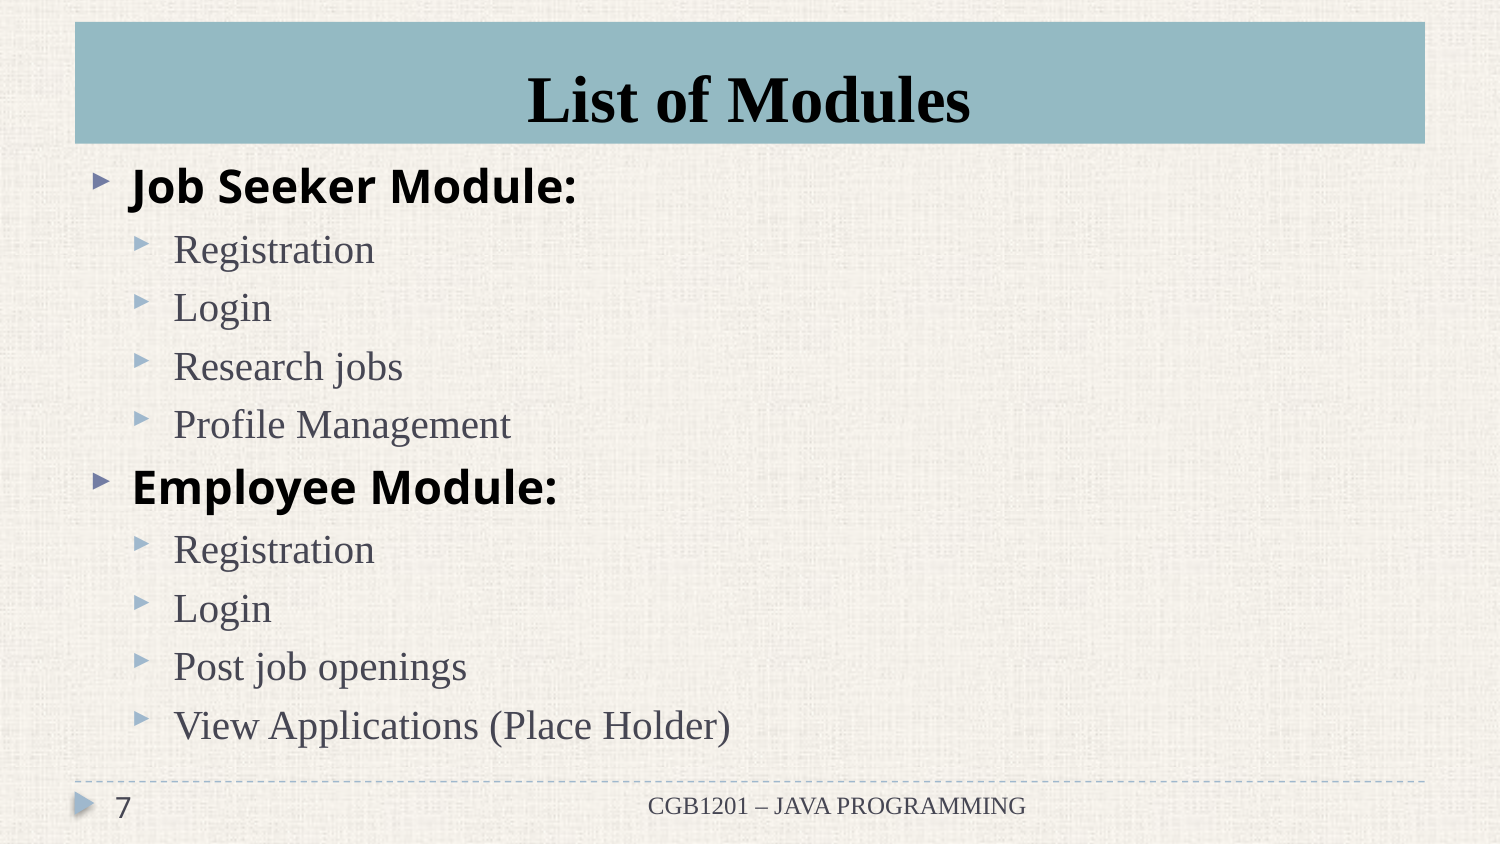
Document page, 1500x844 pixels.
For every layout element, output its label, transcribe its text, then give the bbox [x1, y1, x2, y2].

title List of Modules [75, 21, 1425, 144]
list Job Seeker Module: Registration Login Research jobs Profile Management Employee Module: Registration Login Post job openings View Applications (Place Holder) [75, 150, 1425, 758]
footer CGB1201 – JAVA PROGRAMMING [512, 782, 1175, 844]
slide_number 7 [100, 782, 426, 827]
